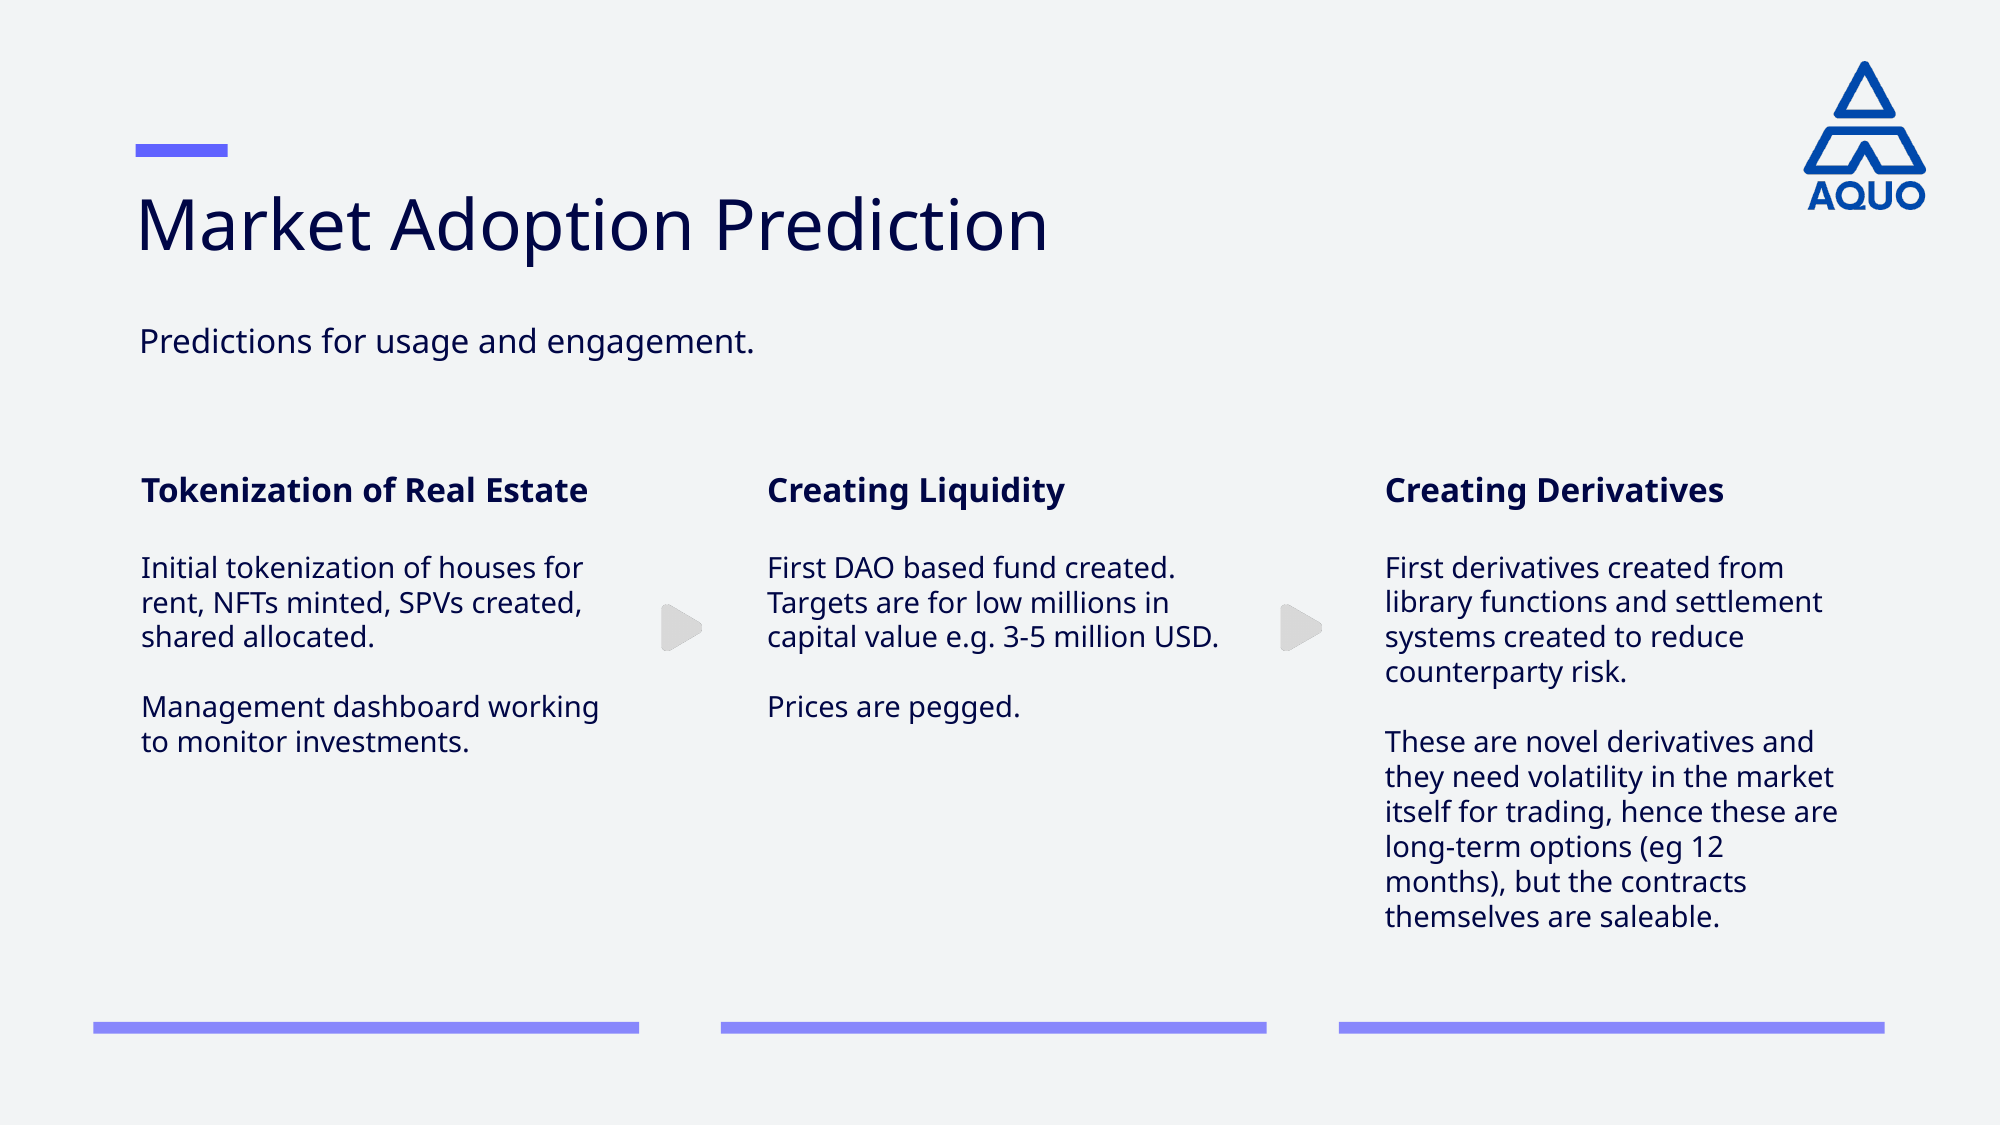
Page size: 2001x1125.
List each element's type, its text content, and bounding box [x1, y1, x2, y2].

picture [1277, 605, 1324, 651]
text_box Creating Derivatives First derivatives created from library functions and settlement systems created to reduce counterparty risk. These are novel derivatives and they need volatility in the market itself for trading, hence these are long-term options (eg 12 months), but the contracts themselves are saleable. [1384, 469, 1847, 1009]
text_box Market Adoption Prediction [135, 179, 1228, 270]
picture [1772, 43, 1951, 222]
text_box Creating Liquidity First DAO based fund created. Targets are for low millions in capital value e.g. 3-5 million USD. Prices are pegged. [767, 469, 1229, 817]
text_box Predictions for usage and engagement. [139, 320, 946, 498]
text_box [720, 1021, 1267, 1034]
text_box Tokenization of Real Estate Initial tokenization of houses for rent, NFTs minted, SPVs created, shared allocated. Management dashboard working to monitor investments. [140, 469, 603, 839]
text_box [93, 1021, 640, 1034]
text_box [135, 144, 228, 157]
text_box [1338, 1021, 1885, 1034]
picture [658, 605, 705, 651]
